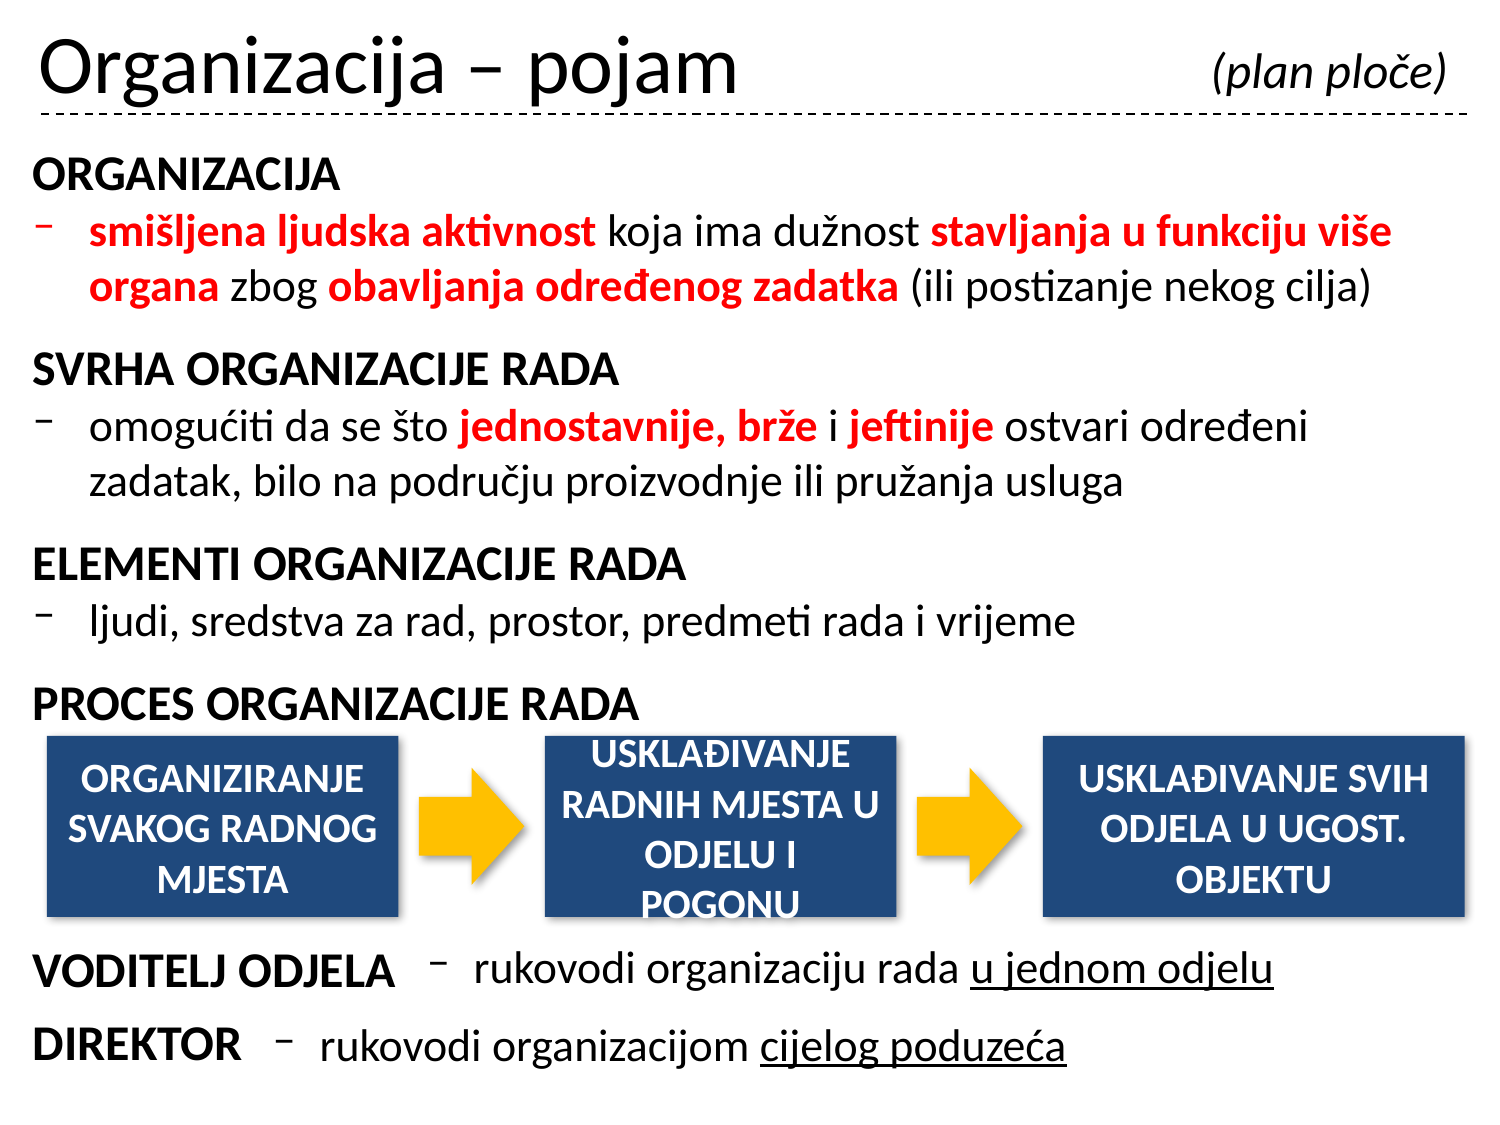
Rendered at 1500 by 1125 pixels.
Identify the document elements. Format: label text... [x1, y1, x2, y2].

text_box [416, 765, 526, 887]
text_box [914, 765, 1024, 887]
text_box USKLAĐIVANJE SVIH ODJELA U UGOST. OBJEKTU [1041, 734, 1467, 919]
text_box (plan ploče) [1195, 30, 1464, 106]
text_box USKLAĐIVANJE RADNIH MJESTA U ODJELU I POGONU [543, 734, 898, 919]
text_box rukovodi organizaciju rada u jednom odjelu [412, 930, 1289, 1001]
list ORGANIZACIJA smišljena ljudska aktivnost koja ima dužnost stavljanja u funkciju više organa zbog obavljanja određenog zadatka (ili postizanje nekog cilja) SVRHA ORGANIZACIJE RADA omogućiti da se što jednostavnije, brže i jeftinije ostvari određeni zadatak, bilo na području proizvodnje ili pružanja usluga ELEMENTI ORGANIZACIJE RADA ljudi, sredstva za rad, prostor, predmeti rada i vrijeme PROCES ORGANIZACIJE RADA VODITELJ ODJELA DIREKTOR [17, 132, 1483, 1060]
text_box rukovodi organizacijom cijelog poduzeća [257, 1008, 1082, 1078]
title Organizacija – pojam [23, 7, 1477, 113]
text_box ORGANIZIRANJE SVAKOG RADNOG MJESTA [45, 734, 400, 919]
